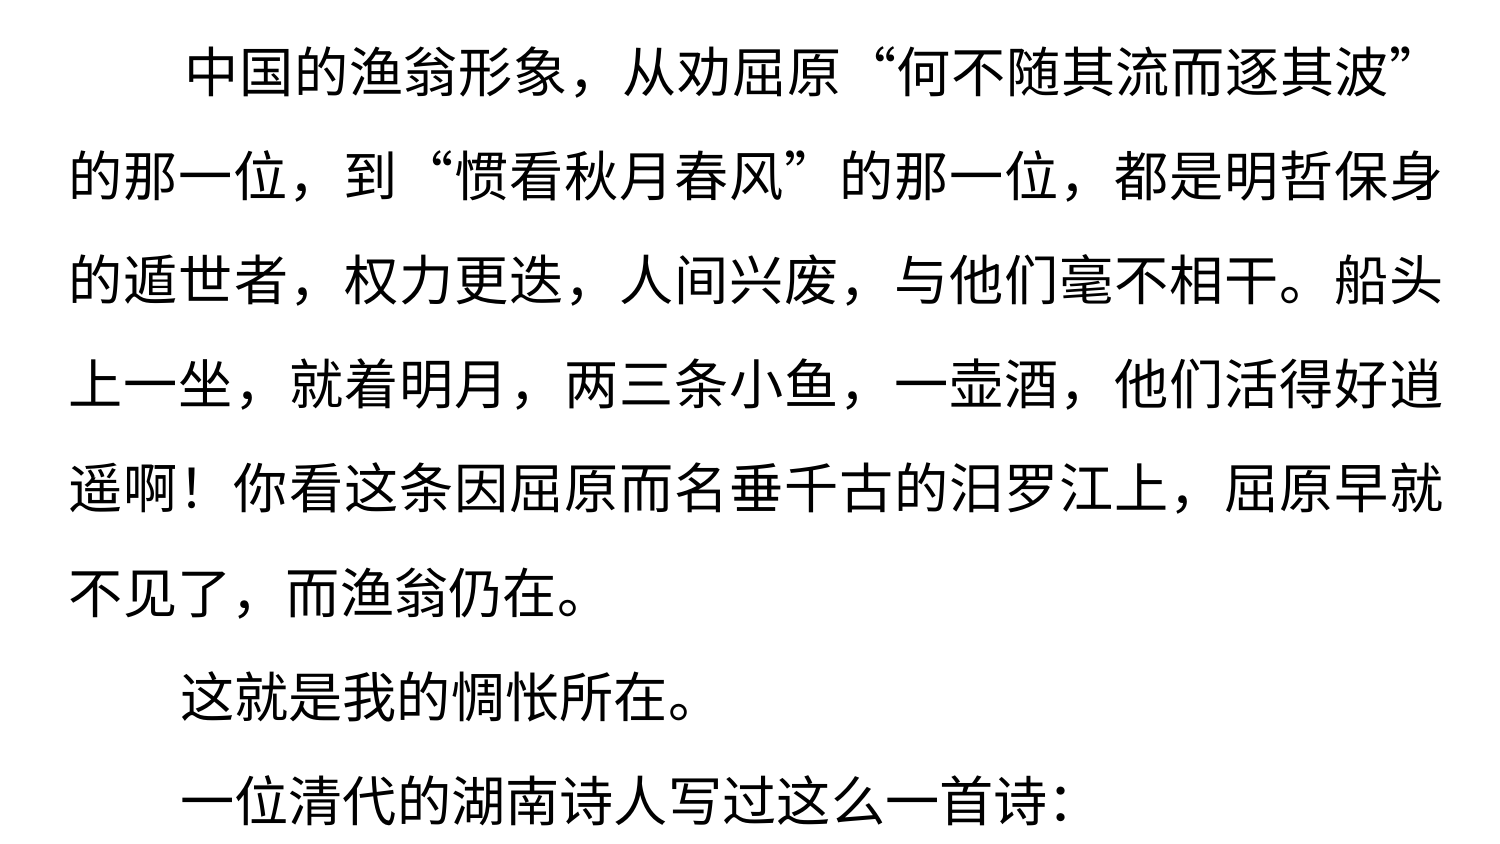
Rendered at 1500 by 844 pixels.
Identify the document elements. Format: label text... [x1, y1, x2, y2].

text_box 中国的渔翁形象，从劝屈原“何不随其流而逐其波”的那一位，到“惯看秋月春风”的那一位，都是明哲保身的遁世者，权力更迭，人间兴废，与他们毫不相干。船头上一坐，就着明月，两三条小鱼，一壶酒，他们活得好逍遥啊！你看这条因屈原而名垂千古的汨罗江上，屈原早就不见了，而渔翁仍在。 这就是我的惆怅所在。 一位清代的湖南诗人写过这么一首诗： [54, 0, 1459, 844]
